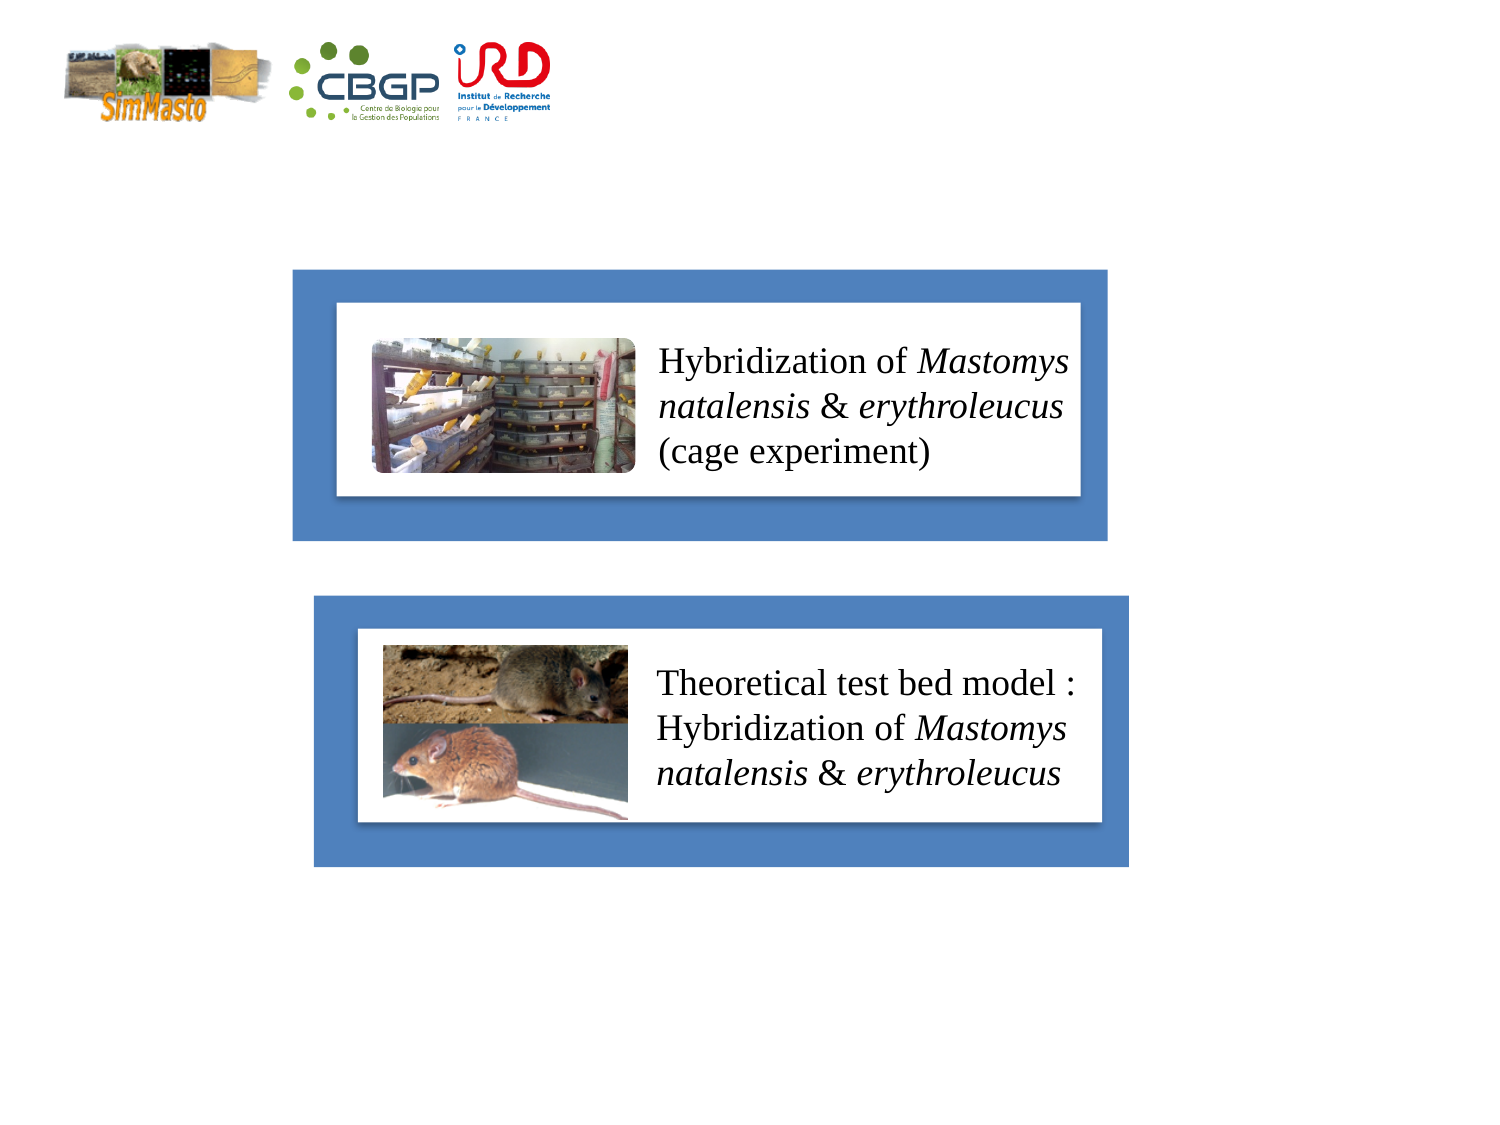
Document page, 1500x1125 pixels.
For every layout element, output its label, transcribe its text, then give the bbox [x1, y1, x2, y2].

text_box [290, 267, 1110, 543]
picture [289, 42, 439, 121]
text_box Theoretical test bed model : Hybridization of Mastomys natalensis & erythroleucus [641, 650, 1097, 801]
text_box [356, 627, 1104, 825]
picture [64, 42, 273, 122]
text_box Hybridization of Mastomys natalensis & erythroleucus (cage experiment) [643, 328, 1099, 478]
picture [383, 644, 629, 820]
text_box [312, 593, 1131, 869]
text_box [334, 301, 1083, 499]
picture [454, 42, 550, 121]
picture [371, 337, 636, 474]
